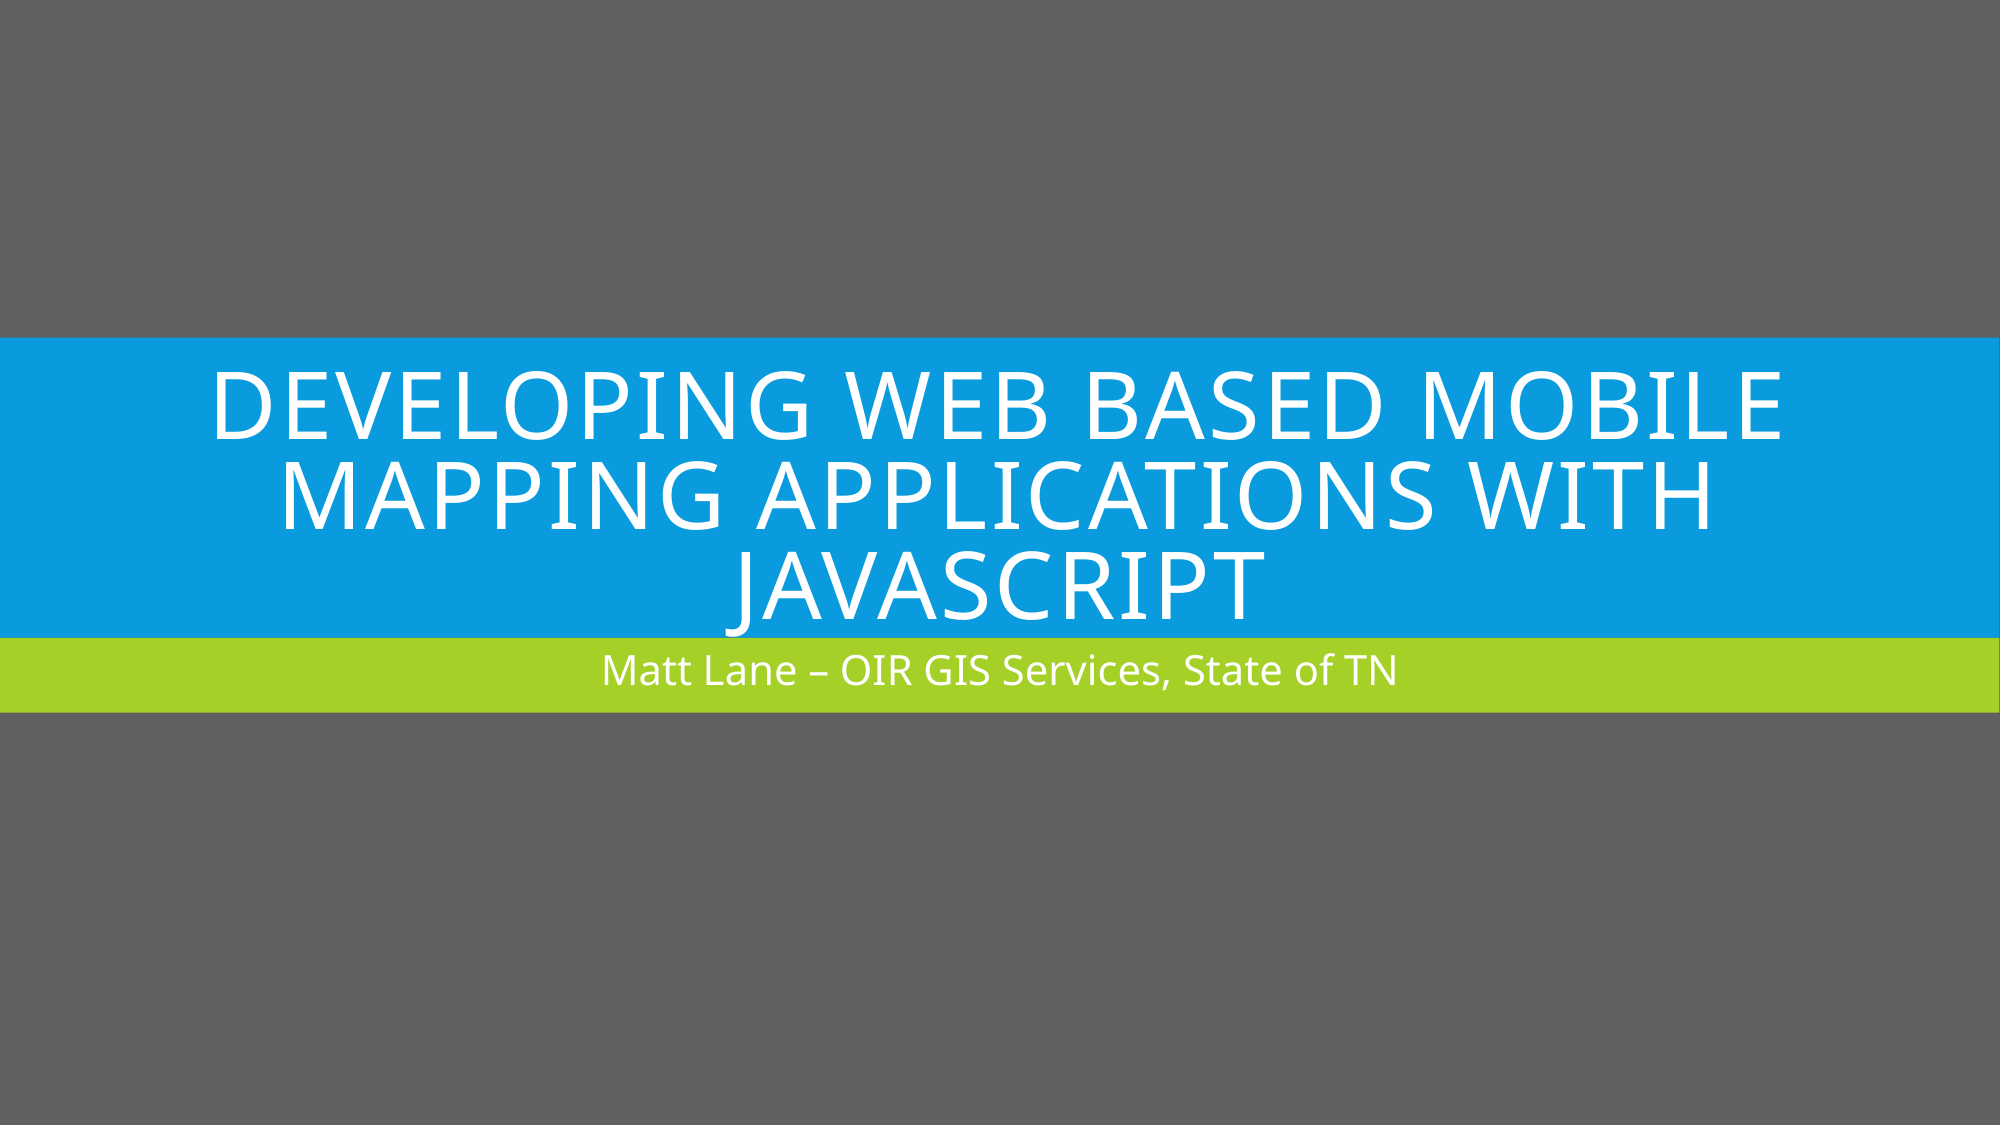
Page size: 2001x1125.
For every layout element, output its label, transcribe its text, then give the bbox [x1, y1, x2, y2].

title Developing web based mobile mapping applications with JavaScript [77, 360, 1923, 642]
subtitle Matt Lane – OIR GIS Services, State of TN [56, 642, 1944, 718]
